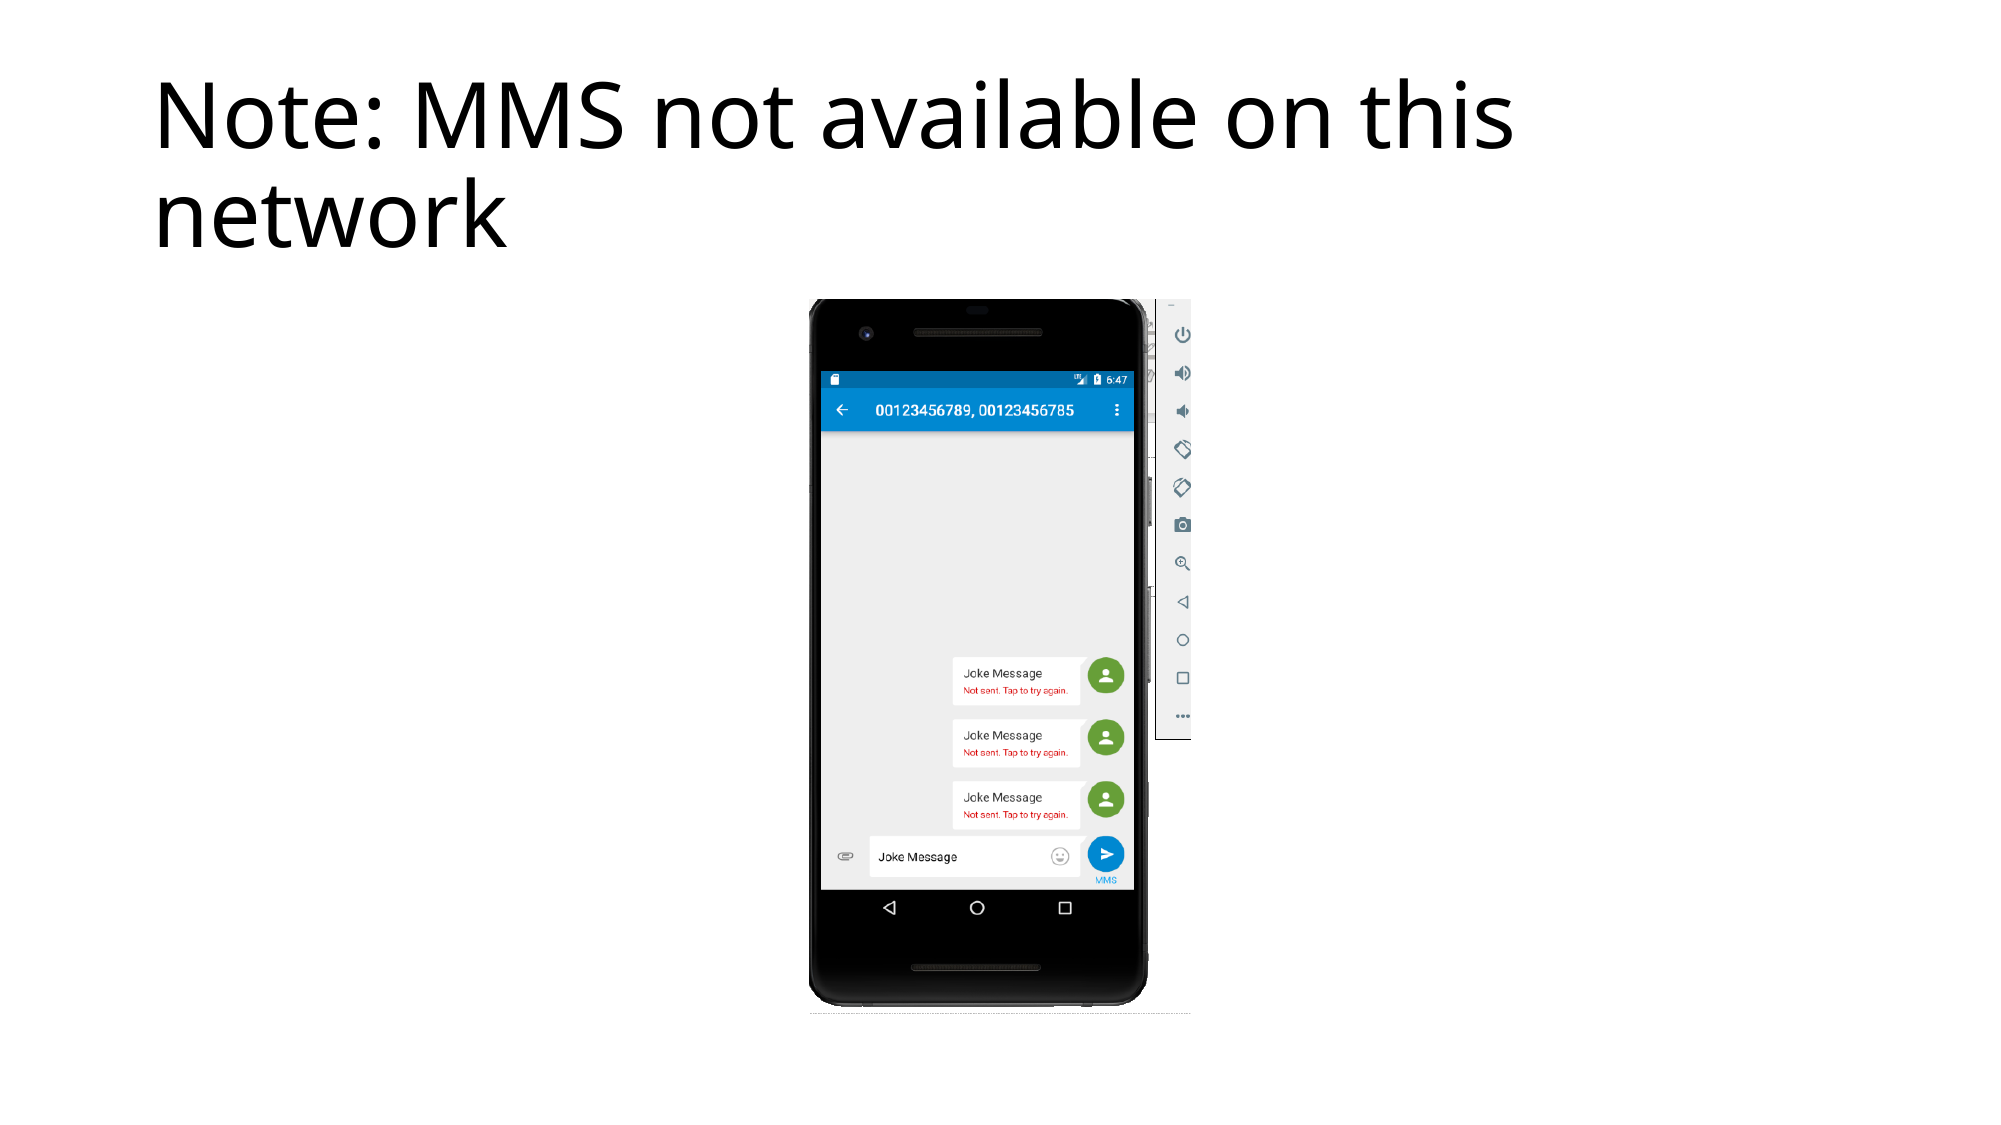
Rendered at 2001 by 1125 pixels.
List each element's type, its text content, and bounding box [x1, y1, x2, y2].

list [809, 299, 1191, 1014]
title Note: MMS not available on this network [137, 59, 1863, 278]
